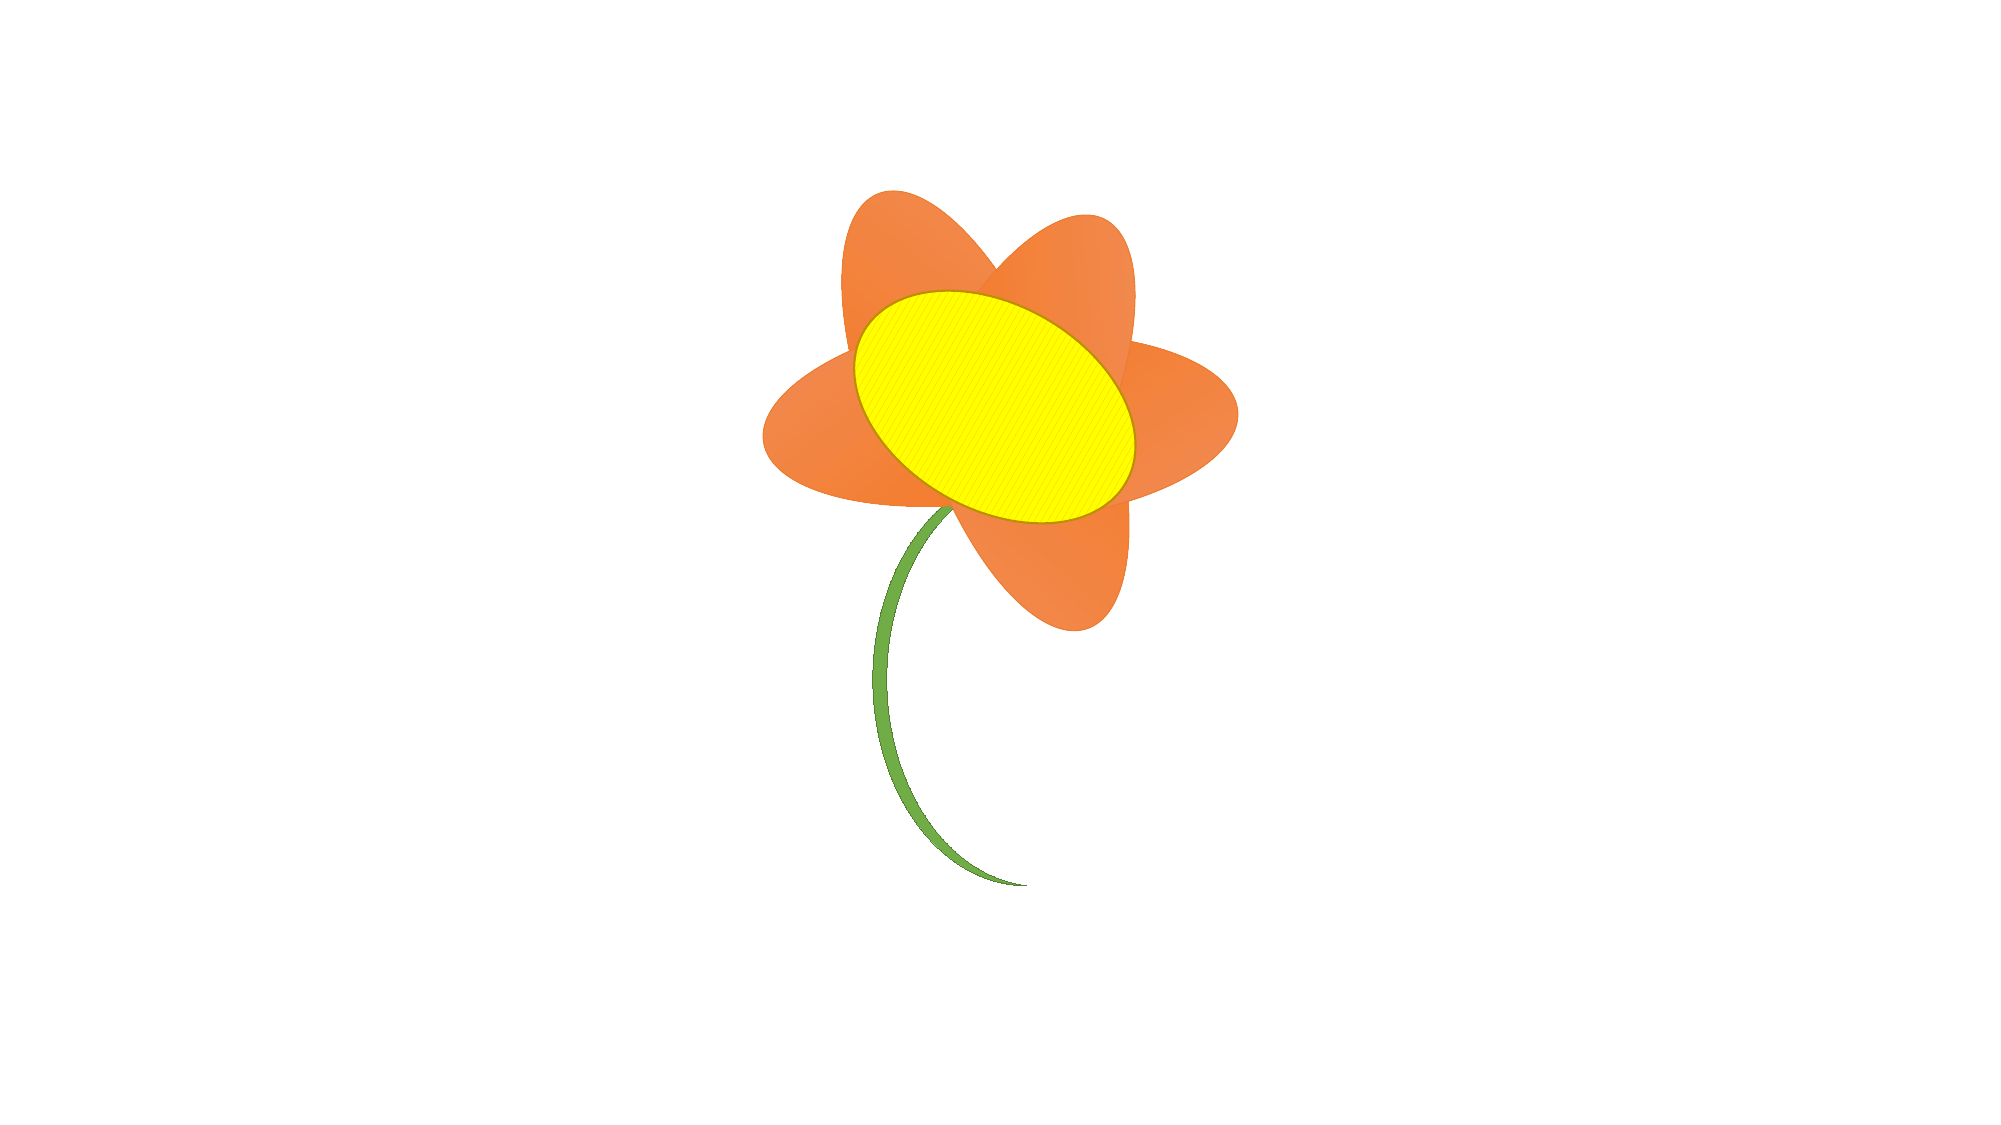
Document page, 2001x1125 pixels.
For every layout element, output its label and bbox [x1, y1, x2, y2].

text_box [775, 192, 1240, 579]
text_box [871, 579, 1027, 887]
